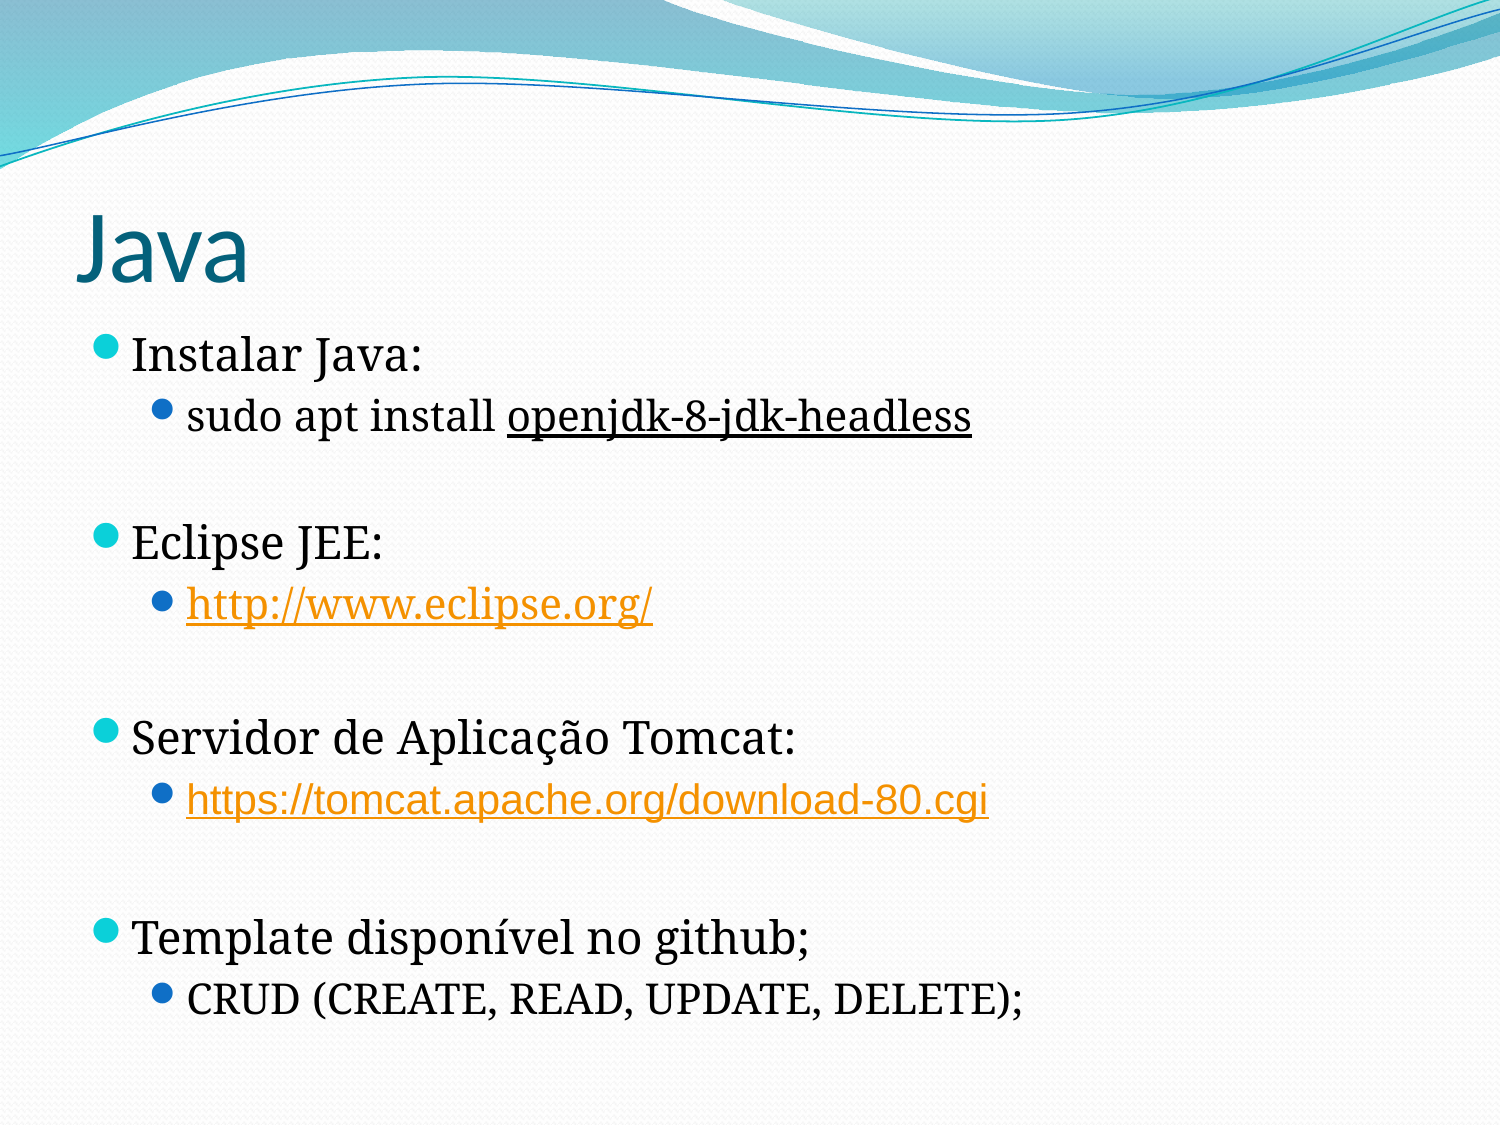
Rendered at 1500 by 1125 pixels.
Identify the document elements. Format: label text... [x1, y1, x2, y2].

title Java [75, 115, 1425, 303]
list Instalar Java: sudo apt install openjdk-8-jdk-headless Eclipse JEE: http://www.eclipse.org/ Servidor de Aplicação Tomcat: https://tomcat.apache.org/download-80.cgi Template disponível no github; CRUD (CREATE, READ, UPDATE, DELETE); [75, 317, 1425, 1038]
